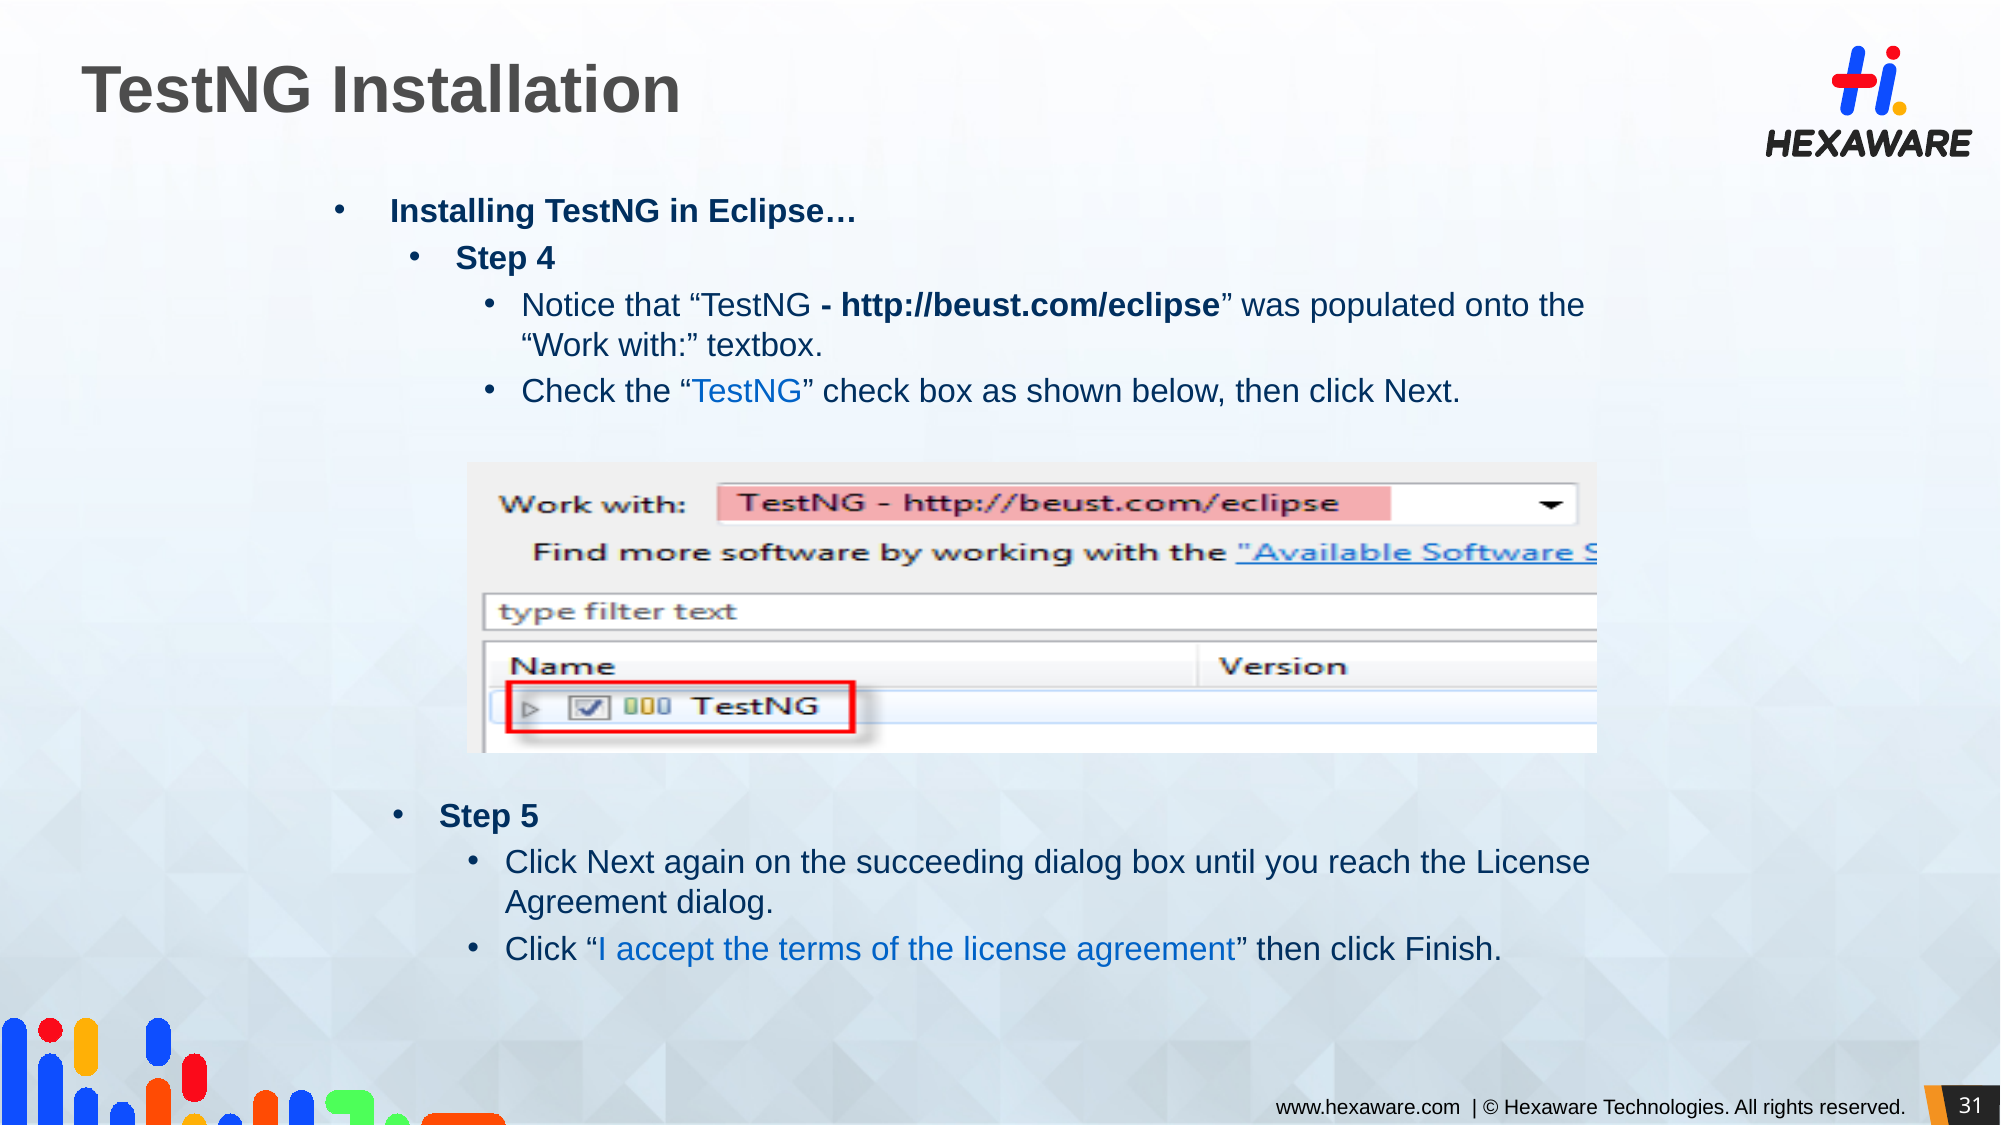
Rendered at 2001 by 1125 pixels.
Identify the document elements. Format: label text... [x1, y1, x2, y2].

text_box Installing TestNG in Eclipse… Step 4 Notice that “TestNG - http://beust.com/eclipse” was populated onto the “Work with:” textbox. Check the “TestNG” check box as shown below, then click Next. [318, 182, 1694, 501]
picture [0, 0, 2001, 1125]
text_box Step 5 Click Next again on the succeeding dialog box until you reach the License Agreement dialog. Click “I accept the terms of the license agreement” then click Finish. [302, 786, 1678, 1010]
title TestNG Installation [70, 35, 1521, 136]
